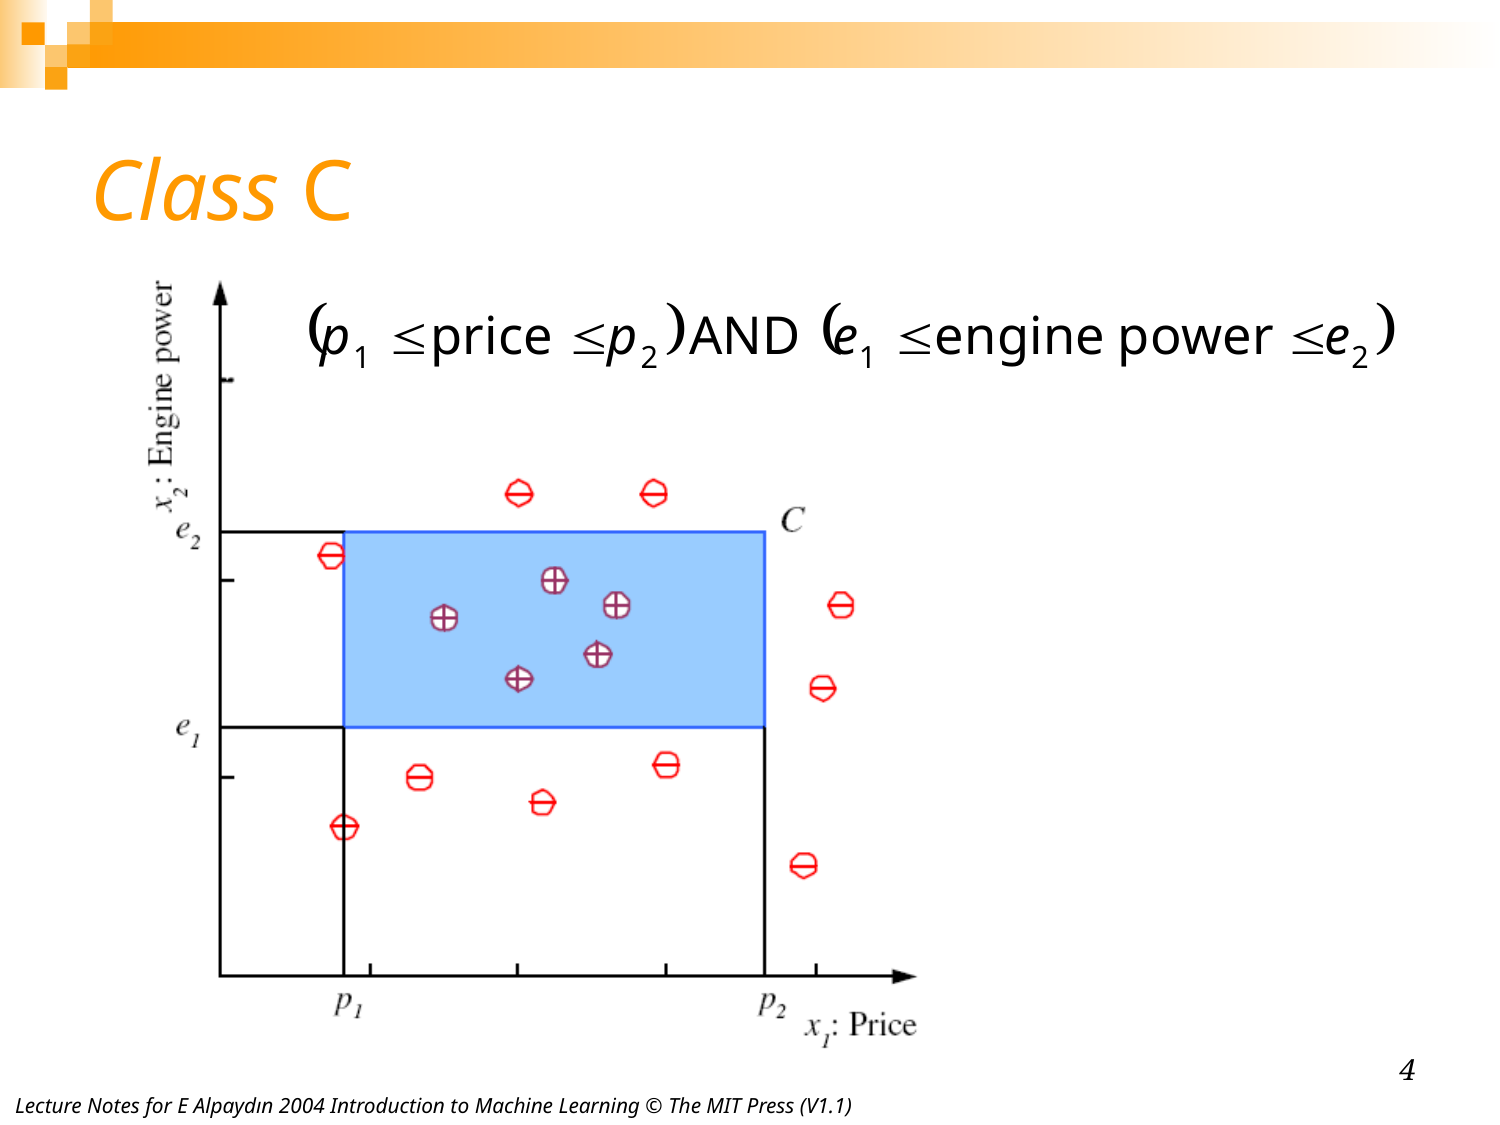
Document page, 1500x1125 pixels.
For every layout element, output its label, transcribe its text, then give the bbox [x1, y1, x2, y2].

footer Lecture Notes for E Alpaydın 2004 Introduction to Machine Learning © The MIT Press (V1.1) [0, 1089, 993, 1125]
title Class C [74, 74, 1426, 301]
slide_number 4 [1080, 1022, 1431, 1099]
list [300, 302, 1400, 378]
picture [99, 243, 987, 1082]
